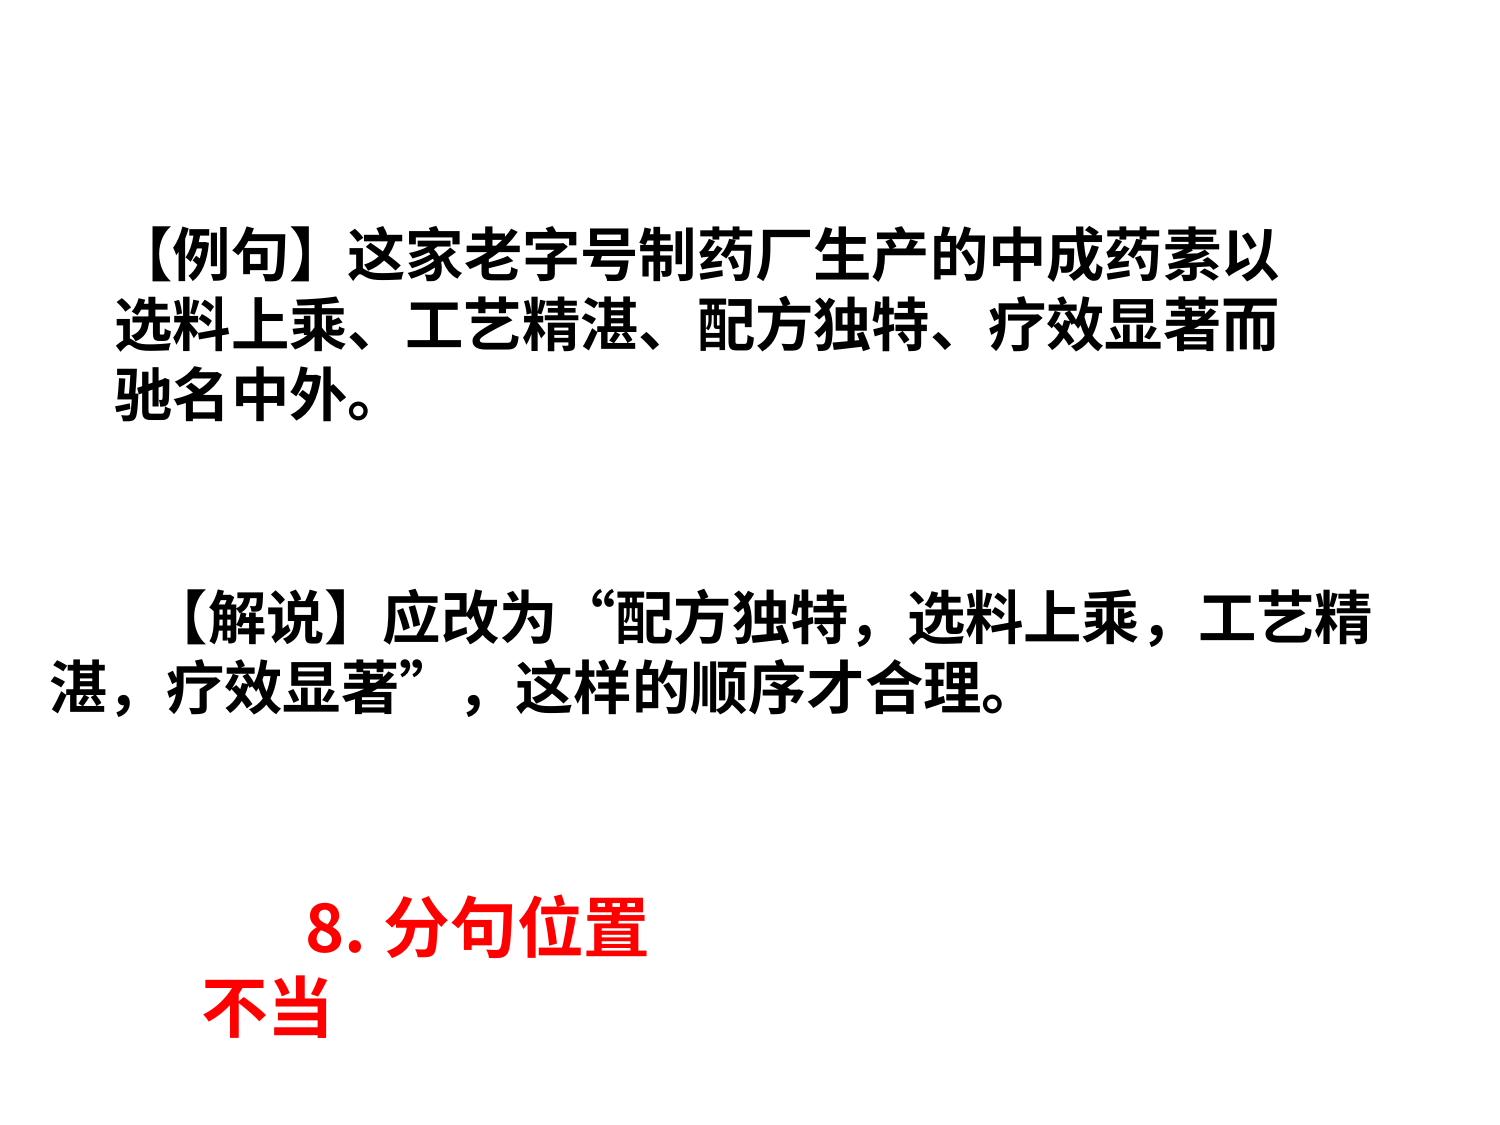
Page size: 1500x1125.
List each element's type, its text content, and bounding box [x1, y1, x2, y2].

text_box 【解说】应改为“配方独特，选料上乘，工艺精湛，疗效显著”，这样的顺序才合理。 [35, 574, 1418, 729]
text_box 【例句】这家老字号制药厂生产的中成药素以 选料上乘、工艺精湛、配方独特、疗效显著而 驰名中外。 [0, 210, 1442, 436]
text_box ⒏分句位置不当 [186, 878, 700, 974]
